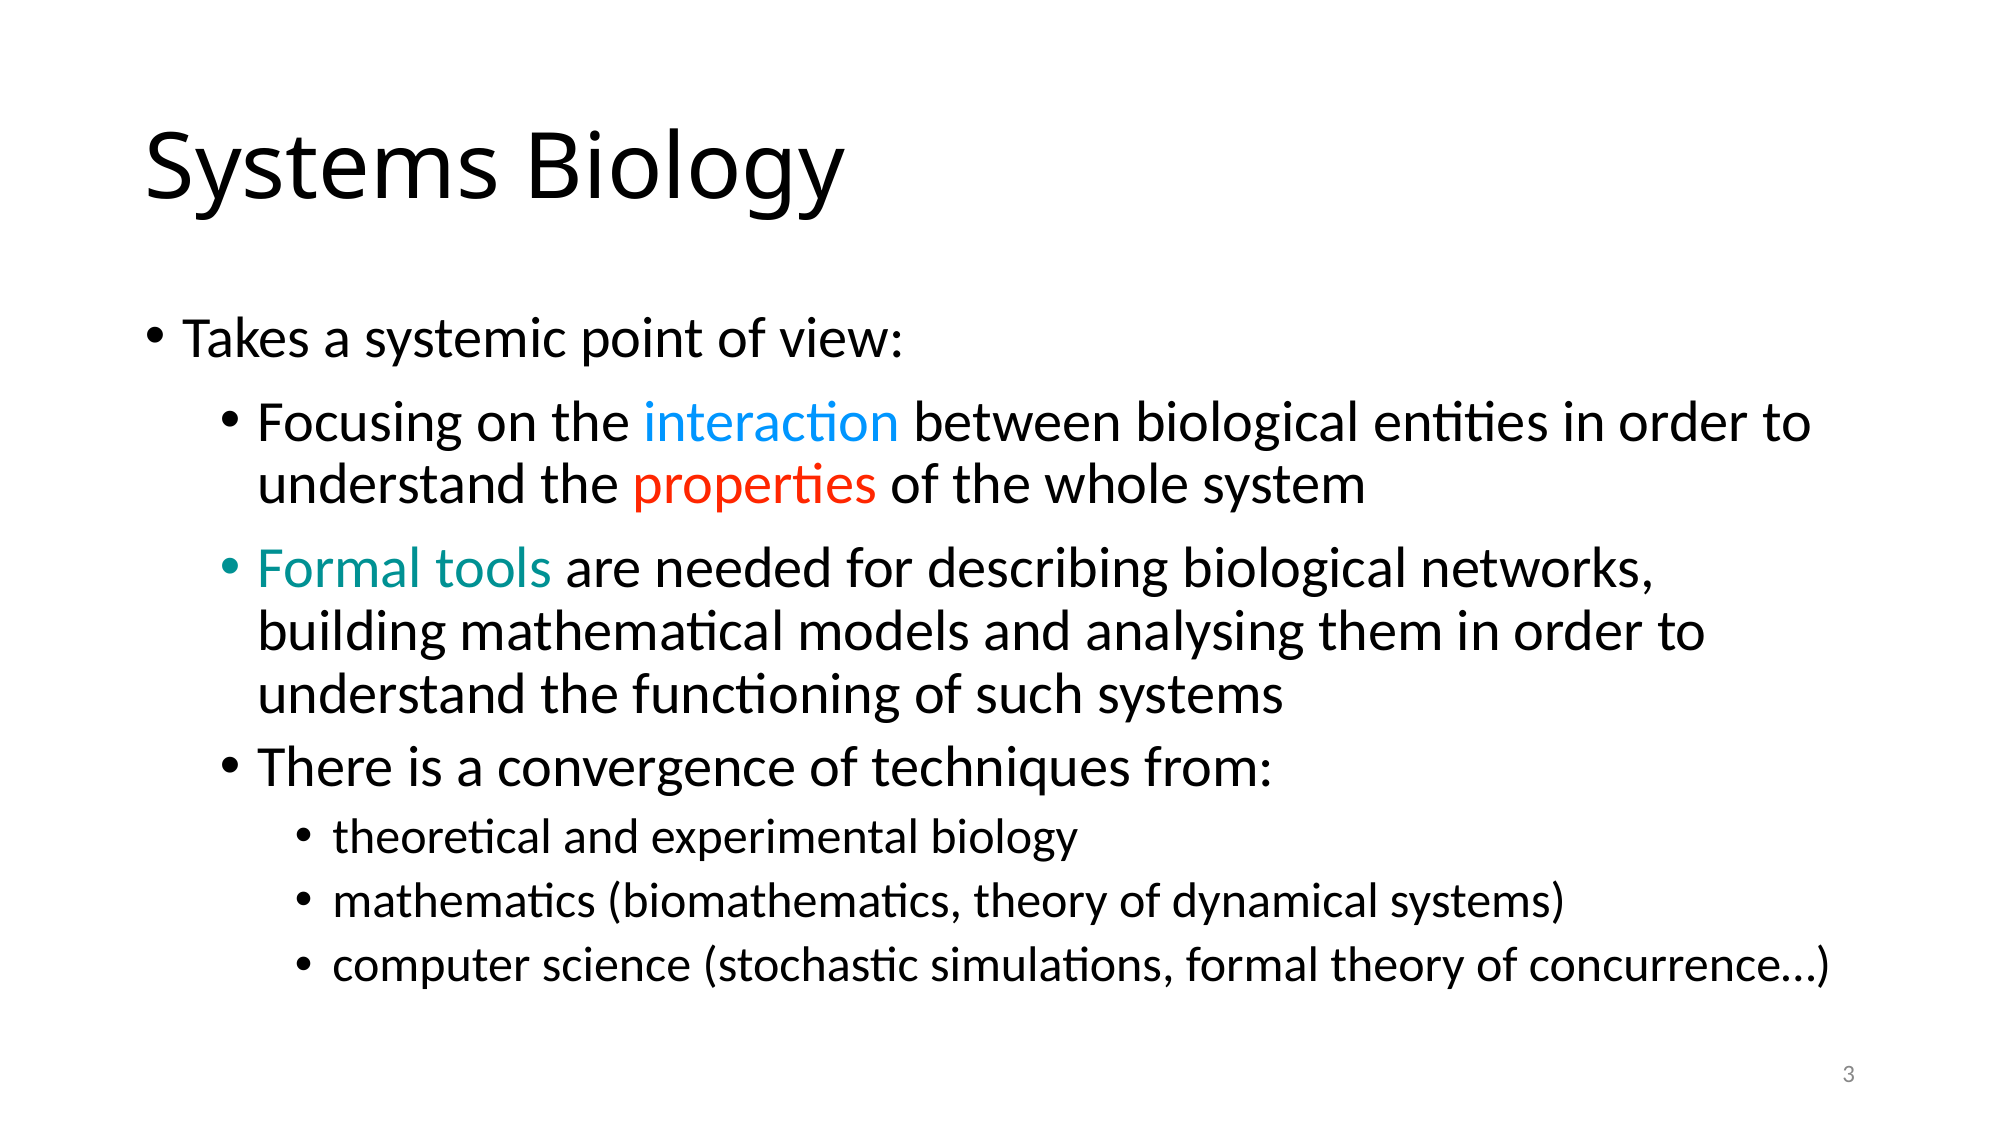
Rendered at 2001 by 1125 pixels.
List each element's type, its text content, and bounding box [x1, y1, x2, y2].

list Takes a systemic point of view: Focusing on the interaction between biological entities in order to understand the properties of the whole system Formal tools are needed for describing biological networks, building mathematical models and analysing them in order to understand the functioning of such systems There is a convergence of techniques from: theoretical and experimental biology mathematics (biomathematics, theory of dynamical systems) computer science (stochastic simulations, formal theory of concurrence…) [136, 298, 1863, 1014]
title Systems Biology [136, 59, 1863, 278]
slide_number 3 [1832, 1051, 1863, 1094]
